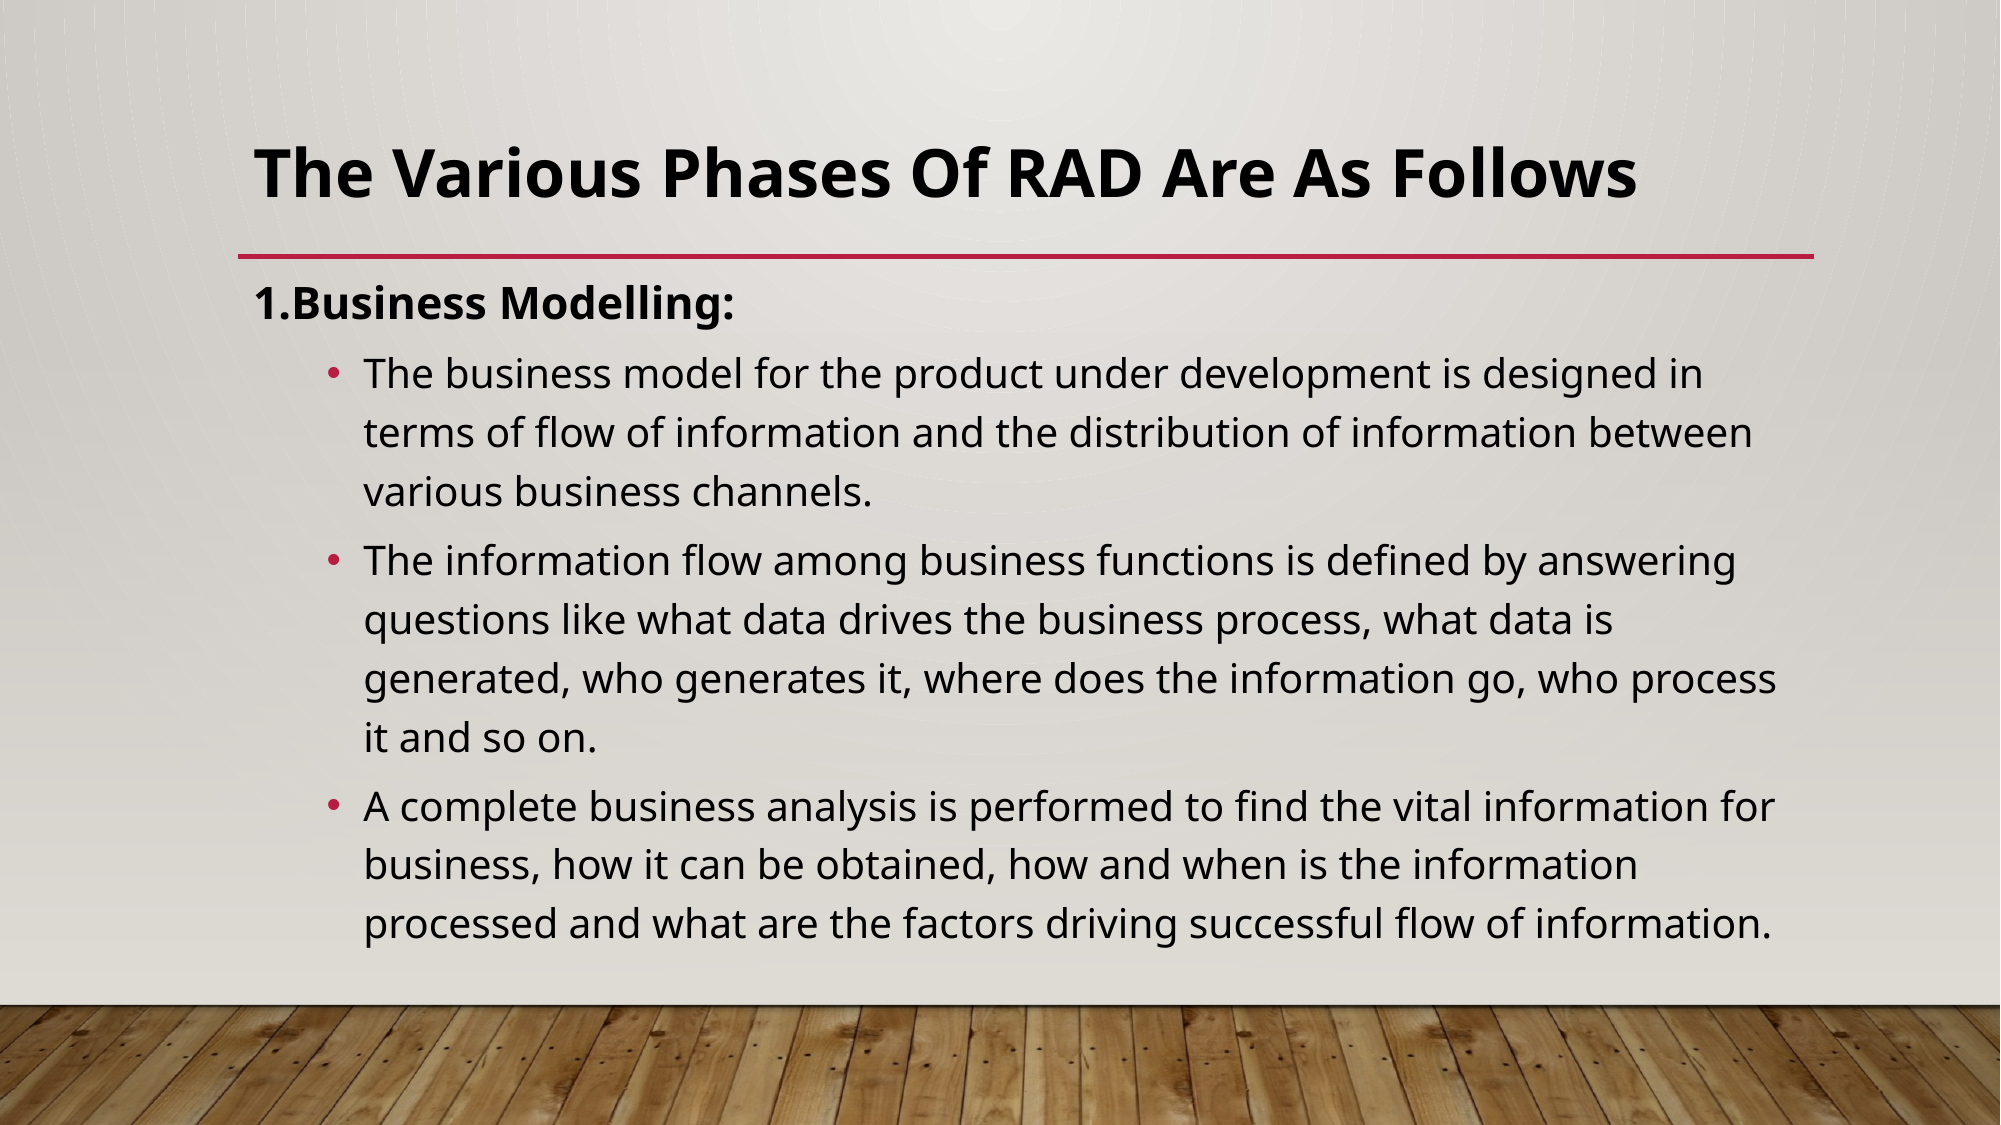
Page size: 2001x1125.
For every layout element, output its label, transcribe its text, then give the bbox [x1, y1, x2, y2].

title The Various Phases Of RAD Are As Follows [238, 131, 1814, 256]
picture [0, 1005, 2000, 1125]
list 1.Business Modelling: The business model for the product under development is designed in terms of flow of information and the distribution of information between various business channels. The information flow among business functions is defined by answering questions like what data drives the business process, what data is generated, who generates it, where does the information go, who process it and so on. A complete business analysis is performed to find the vital information for business, how it can be obtained, how and when is the information processed and what are the factors driving successful flow of information. [238, 256, 1814, 1012]
